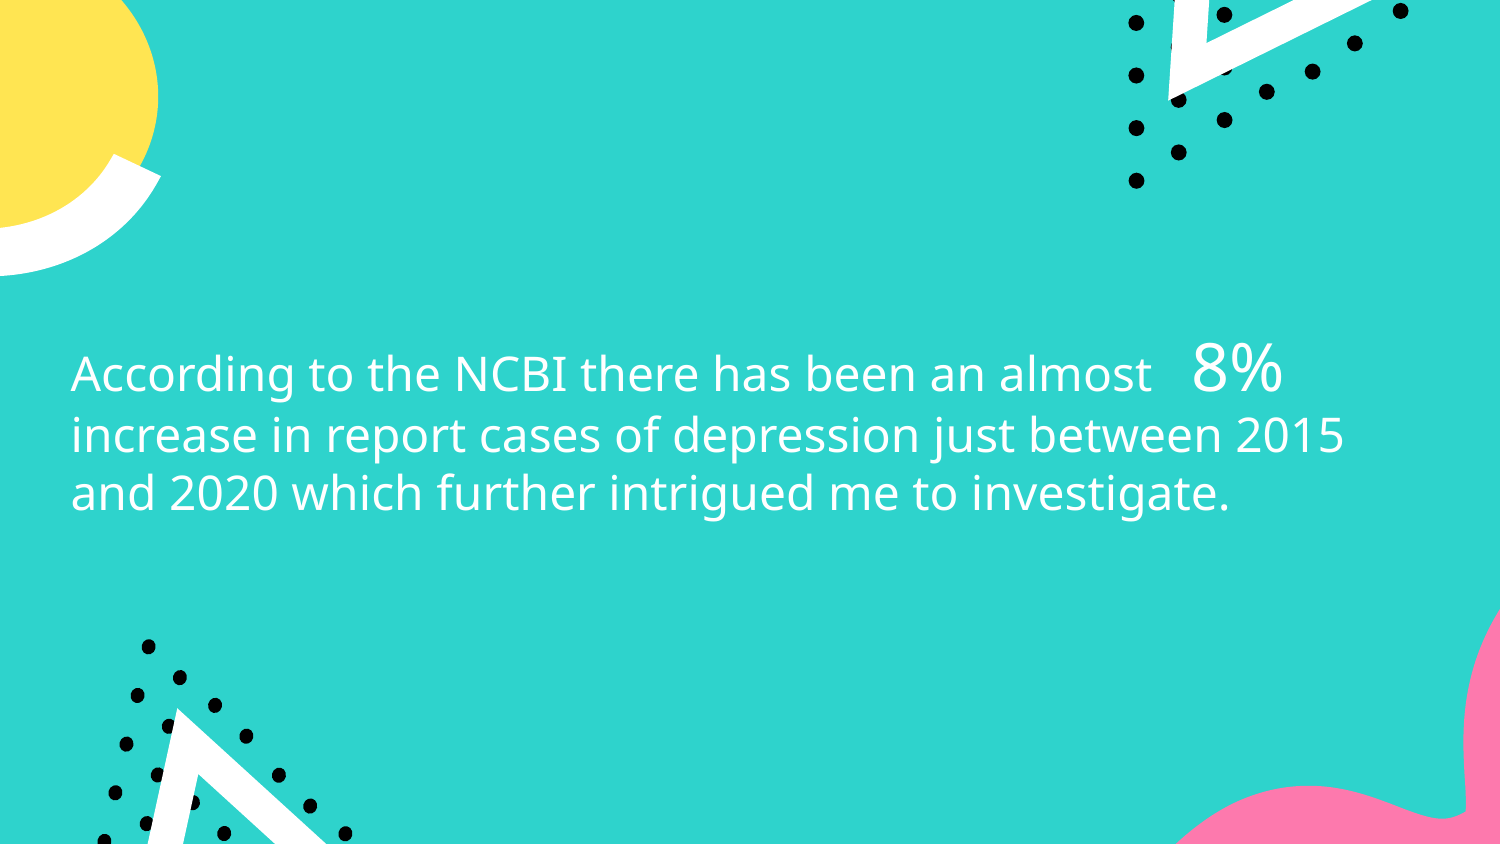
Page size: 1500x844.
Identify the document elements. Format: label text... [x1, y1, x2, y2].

text_box According to the NCBI there has been an almost 8% increase in report cases of depression just between 2015 and 2020 which further intrigued me to investigate. [55, 309, 1445, 535]
